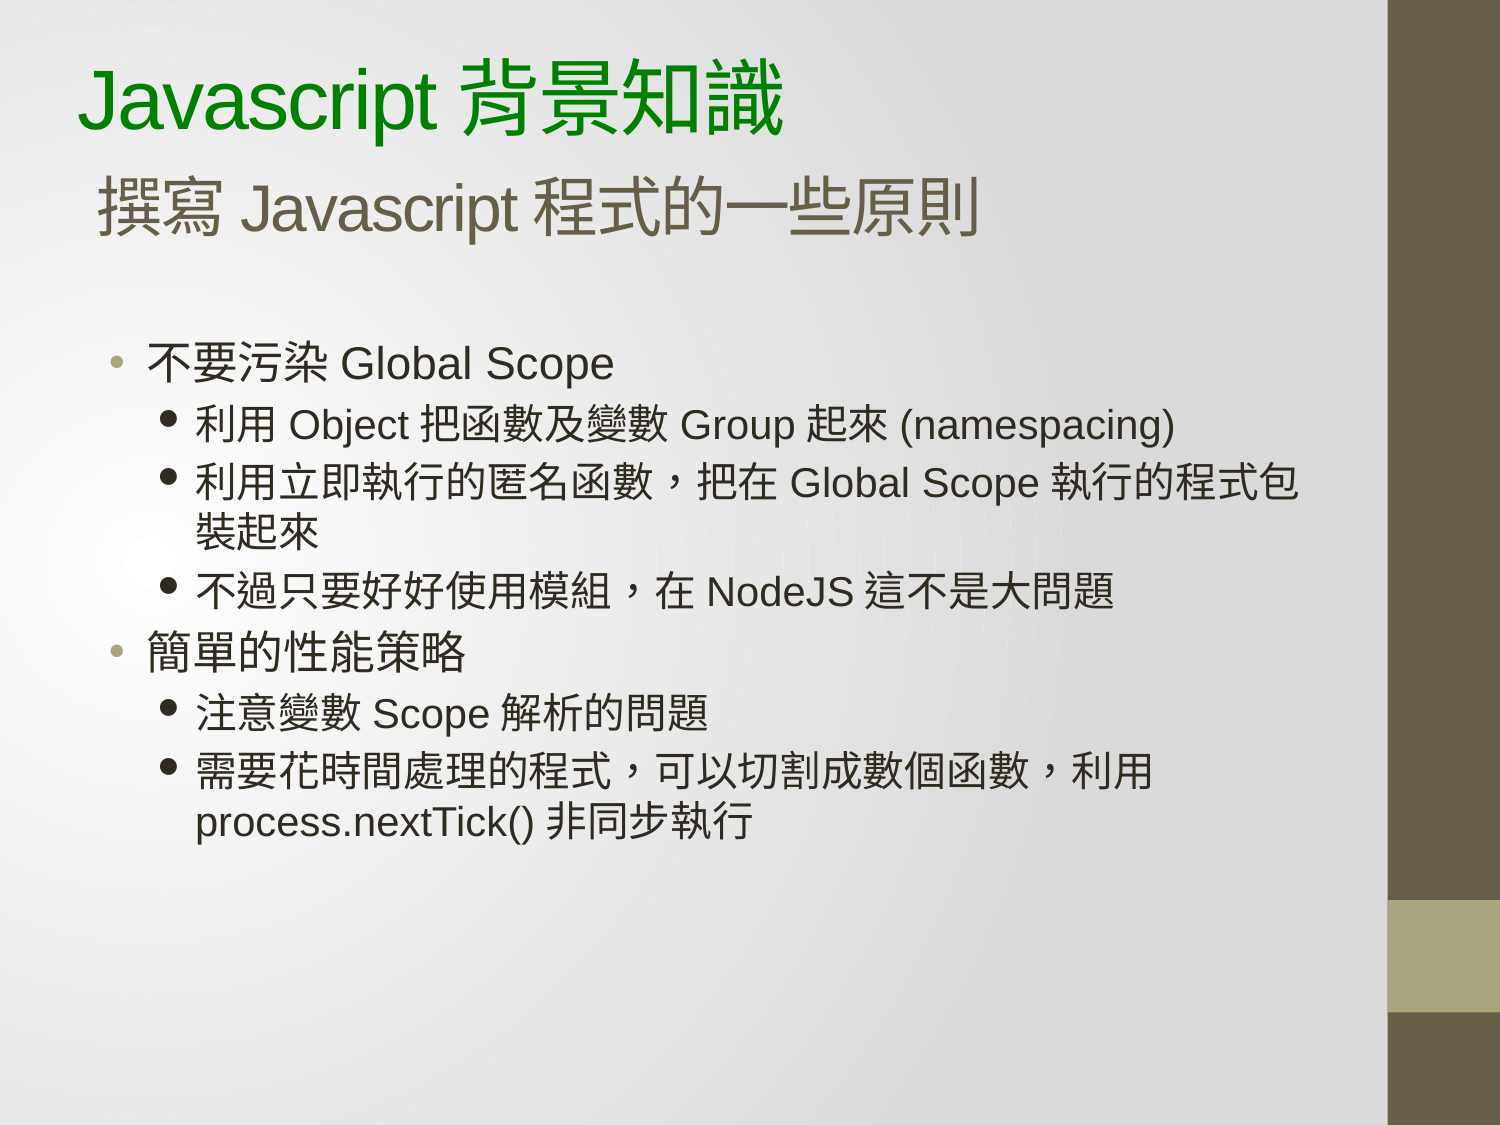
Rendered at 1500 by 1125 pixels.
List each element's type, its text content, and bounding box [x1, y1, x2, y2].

list 不要污染Global Scope 利用Object把函數及變數Group起來(namespacing) 利用立即執行的匿名函數，把在Global Scope執行的程式包裝起來 不過只要好好使用模組，在NodeJS這不是大問題 簡單的性能策略 注意變數Scope解析的問題 需要花時間處理的程式，可以切割成數個函數，利用process.nextTick()非同步執行 [75, 262, 1325, 1050]
title Javascript背景知識 撰寫Javascript程式的一些原則 [62, 37, 1438, 256]
